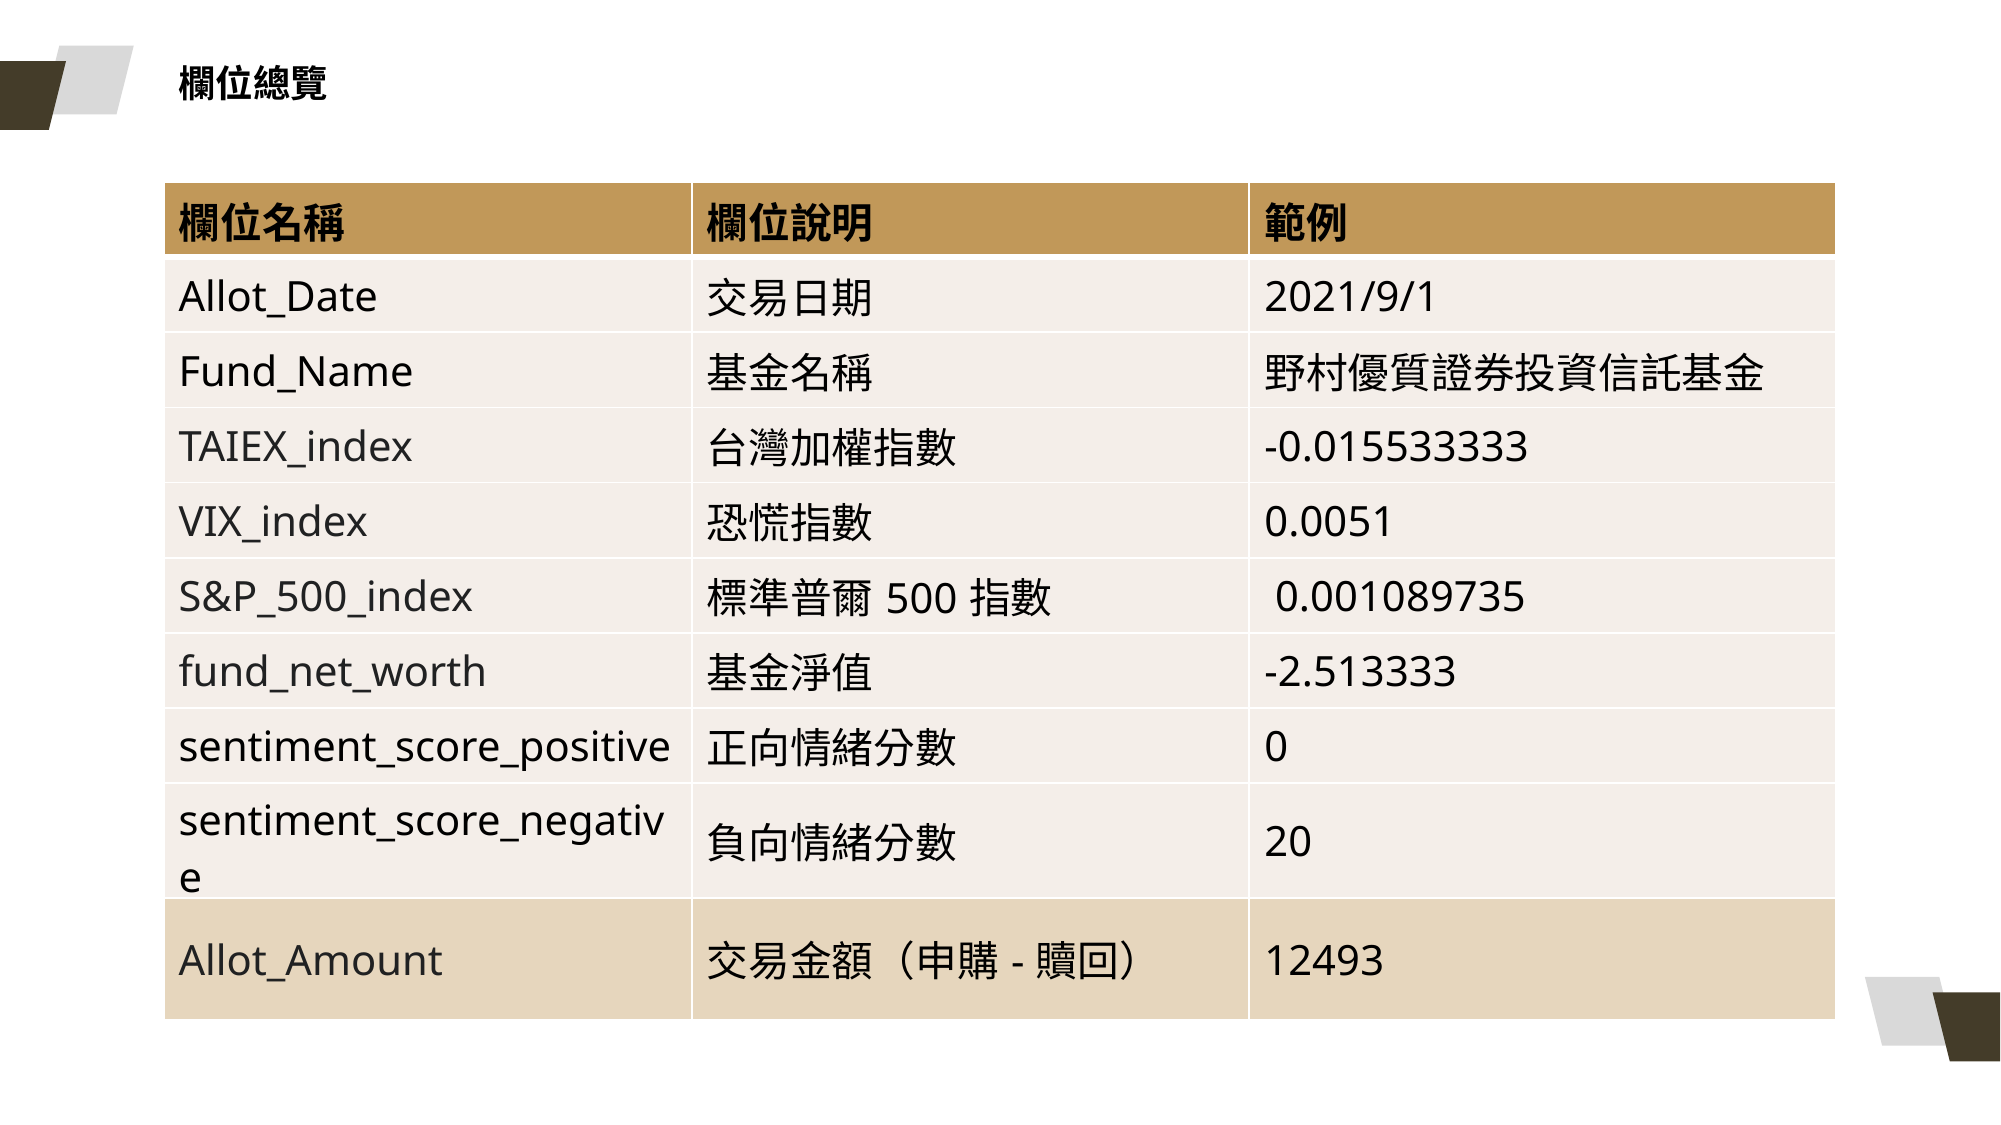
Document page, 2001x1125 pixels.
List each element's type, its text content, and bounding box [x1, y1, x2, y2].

table_cell 基金名稱 [693, 333, 1248, 407]
table_cell fund_net_worth [165, 634, 691, 707]
table_cell 台灣加權指數 [693, 408, 1248, 482]
table_cell VIX_index [165, 483, 691, 557]
table_cell Fund_Name [165, 333, 691, 407]
table_cell 野村優質證券投資信託基金 [1250, 333, 1835, 407]
table_header 範例 [1250, 183, 1835, 254]
table_cell 0.0051 [1250, 483, 1835, 557]
table_cell 20 [1250, 784, 1835, 897]
table_cell -0.015533333 [1250, 408, 1835, 482]
table_cell 交易金額（申購-贖回） [693, 899, 1248, 1019]
table_cell sentiment_score_positive [165, 709, 691, 782]
table_cell -2.513333 [1250, 634, 1835, 707]
table_cell 負向情緒分數 [693, 784, 1248, 897]
table_cell 2021/9/1 [1250, 260, 1835, 331]
table_cell 恐慌指數 [693, 483, 1248, 557]
table_cell 基金淨值 [693, 634, 1248, 707]
table_cell Allot_Amount [165, 899, 691, 1019]
table_header 欄位說明 [693, 183, 1248, 254]
table_header 欄位名稱 [165, 183, 691, 254]
text_box 欄位總覽 [163, 52, 353, 113]
table_cell 交易日期 [693, 260, 1248, 331]
table_cell S&P_500_index [165, 559, 691, 632]
table_cell 標準普爾500指數 [693, 559, 1248, 632]
table_cell 正向情緒分數 [693, 709, 1248, 782]
table_cell 12493 [1250, 899, 1835, 1019]
table_cell sentiment_score_negative [165, 784, 691, 897]
table_cell 0 [1250, 709, 1835, 782]
table_cell TAIEX_index [165, 408, 691, 482]
table_cell Allot_Date [165, 260, 691, 331]
table_cell 0.001089735 [1250, 559, 1835, 632]
